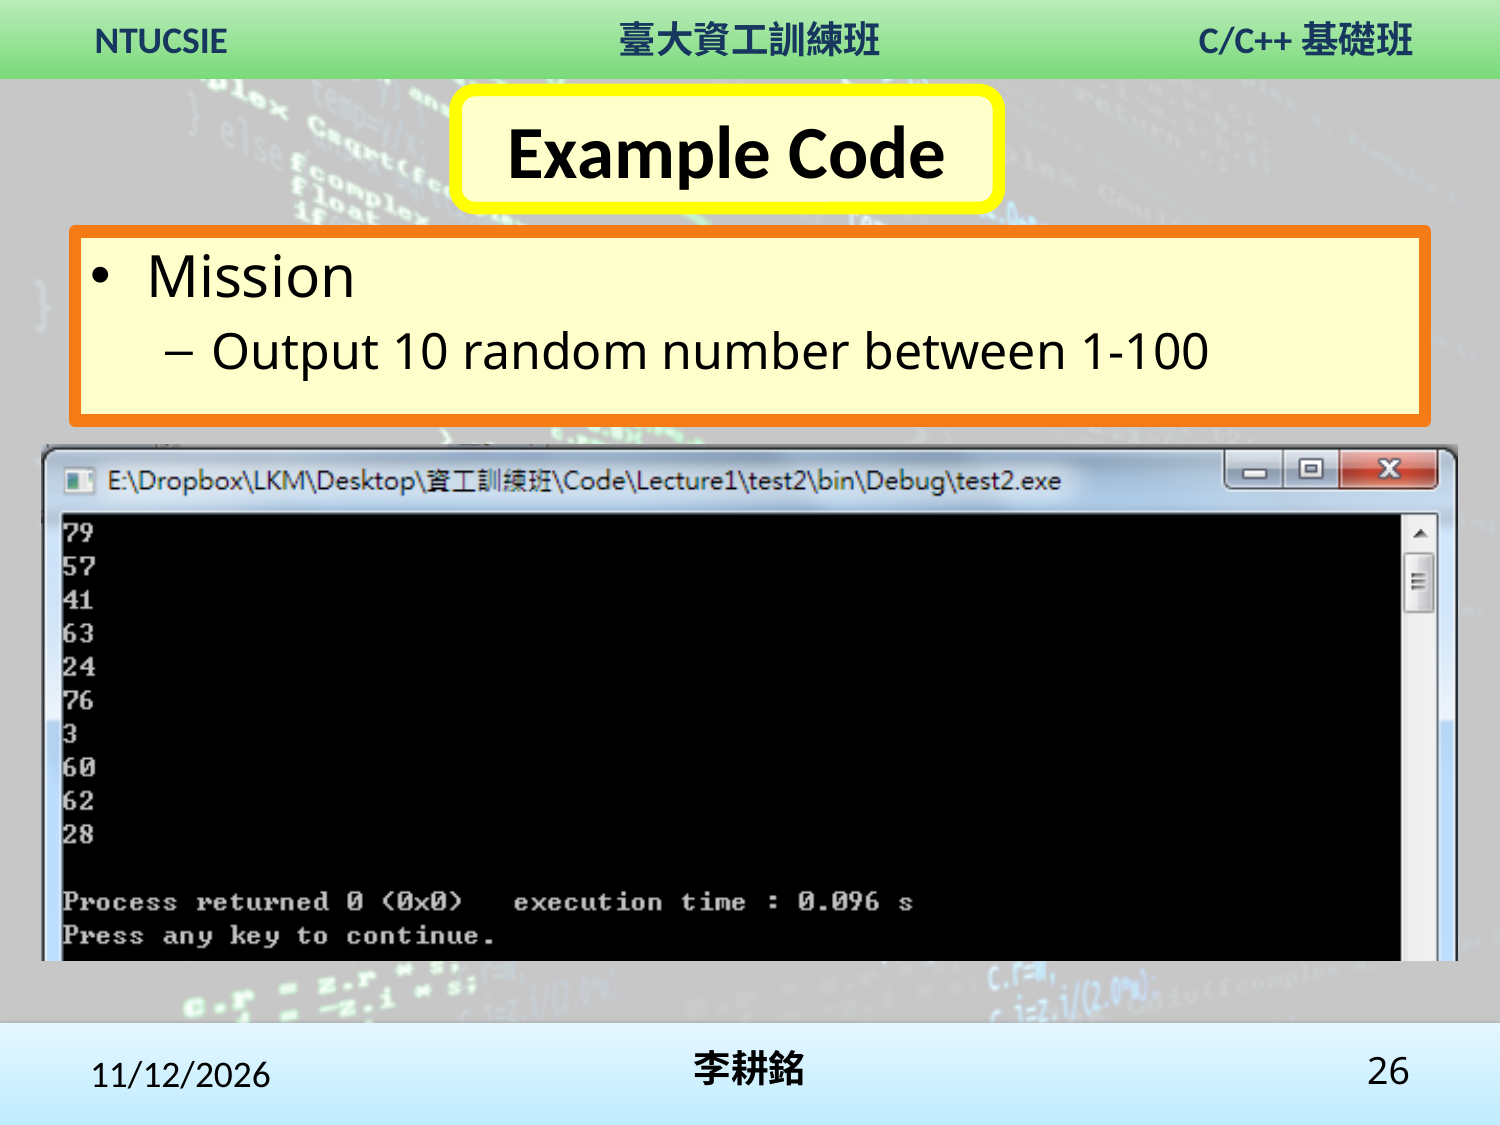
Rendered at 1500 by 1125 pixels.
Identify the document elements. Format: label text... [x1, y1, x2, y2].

picture [40, 444, 1458, 961]
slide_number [75, 1042, 425, 1103]
slide_number 26 [1074, 1042, 1425, 1103]
footer 李耕銘 [512, 1042, 988, 1103]
list Mission Output 10 random number between 1-100 [69, 225, 1431, 427]
